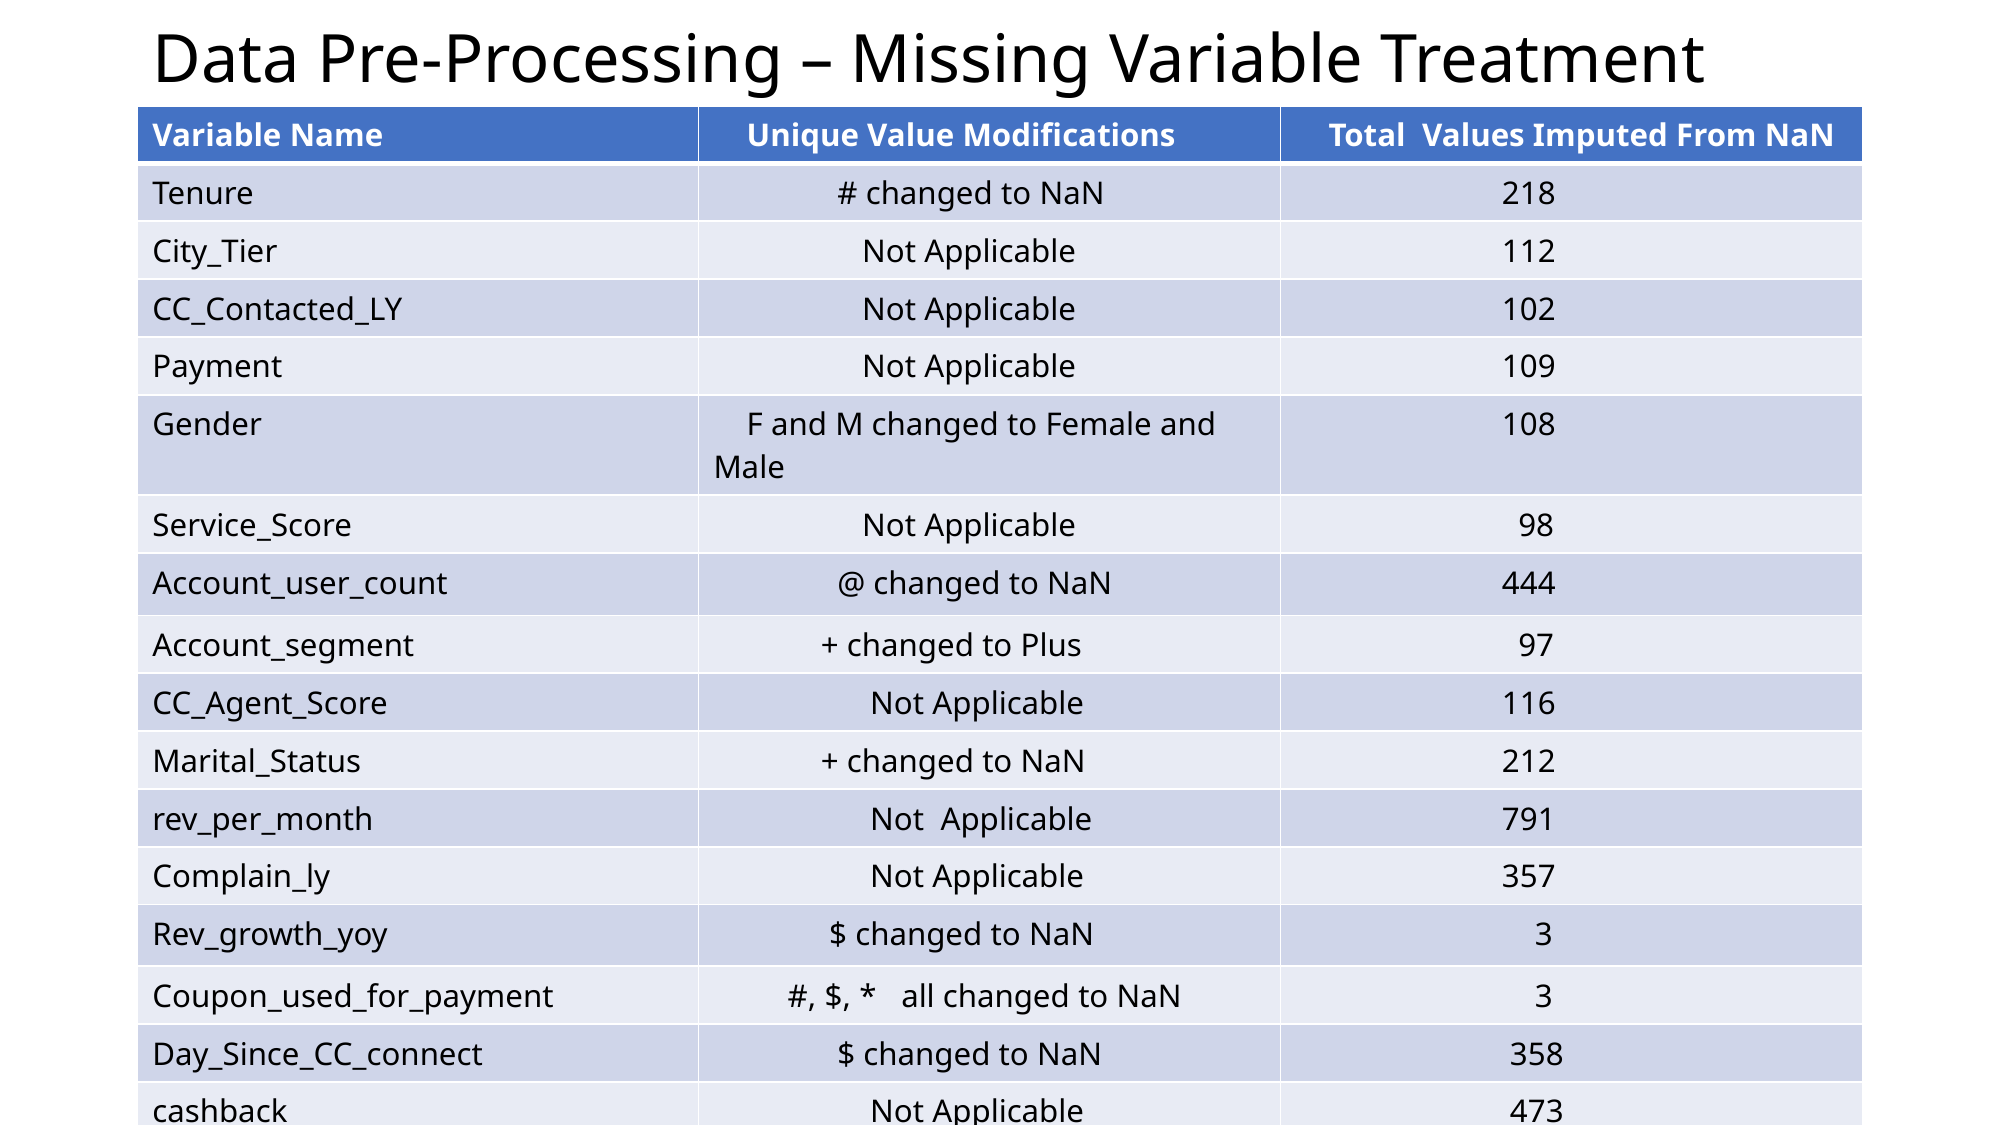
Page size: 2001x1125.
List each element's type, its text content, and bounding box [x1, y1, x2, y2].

table_cell 212 [1281, 732, 1862, 788]
table_cell Account_segment [138, 616, 698, 672]
table_cell 116 [1281, 674, 1862, 730]
table_cell @ changed to NaN [699, 554, 1280, 615]
table_cell $ changed to NaN [699, 905, 1280, 965]
table_cell 791 [1281, 790, 1862, 846]
table_cell Account_user_count [138, 554, 698, 615]
table_header Total Values Imputed From NaN [1281, 107, 1862, 161]
table_cell CC_Contacted_LY [138, 280, 698, 336]
table_cell Gender [138, 396, 698, 494]
table_cell 112 [1281, 222, 1862, 278]
table_cell 98 [1281, 496, 1862, 552]
table_cell $ changed to NaN [699, 1025, 1280, 1081]
table_cell Not Applicable [699, 848, 1280, 904]
table_cell 102 [1281, 280, 1862, 336]
table_cell 97 [1281, 616, 1862, 672]
table_header Variable Name [138, 107, 698, 161]
table_cell Day_Since_CC_connect [138, 1025, 698, 1081]
table_cell 357 [1281, 848, 1862, 904]
table_cell Not Applicable [699, 280, 1280, 336]
table_cell Rev_growth_yoy [138, 905, 698, 965]
table_cell # changed to NaN [699, 166, 1280, 220]
table_cell Not Applicable [699, 674, 1280, 730]
table_cell + changed to Plus [699, 616, 1280, 672]
table_cell Complain_ly [138, 848, 698, 904]
table_header Unique Value Modifications [699, 107, 1280, 161]
table_cell + changed to NaN [699, 732, 1280, 788]
table_cell 109 [1281, 338, 1862, 394]
table_cell 218 [1281, 166, 1862, 220]
table_cell F and M changed to Female and Male [699, 396, 1280, 494]
table_cell Marital_Status [138, 732, 698, 788]
table_cell 444 [1281, 554, 1862, 615]
table_cell cashback [138, 1083, 698, 1125]
table_cell 108 [1281, 396, 1862, 494]
table_cell Payment [138, 338, 698, 394]
table_cell Not Applicable [699, 222, 1280, 278]
table_cell Not Applicable [699, 496, 1280, 552]
table_cell rev_per_month [138, 790, 698, 846]
table_cell #, $, * all changed to NaN [699, 967, 1280, 1023]
title Data Pre-Processing – Missing Variable Treatment [137, 0, 1863, 105]
table_cell 3 [1281, 905, 1862, 965]
table_cell CC_Agent_Score [138, 674, 698, 730]
table_cell 3 [1281, 967, 1862, 1023]
table_cell Not Applicable [699, 790, 1280, 846]
table_cell Not Applicable [699, 1083, 1280, 1125]
table_cell City_Tier [138, 222, 698, 278]
table_cell Coupon_used_for_payment [138, 967, 698, 1023]
table_cell 358 [1281, 1025, 1862, 1081]
table_cell Service_Score [138, 496, 698, 552]
table_cell Not Applicable [699, 338, 1280, 394]
table_cell Tenure [138, 166, 698, 220]
table_cell 473 [1281, 1083, 1862, 1125]
